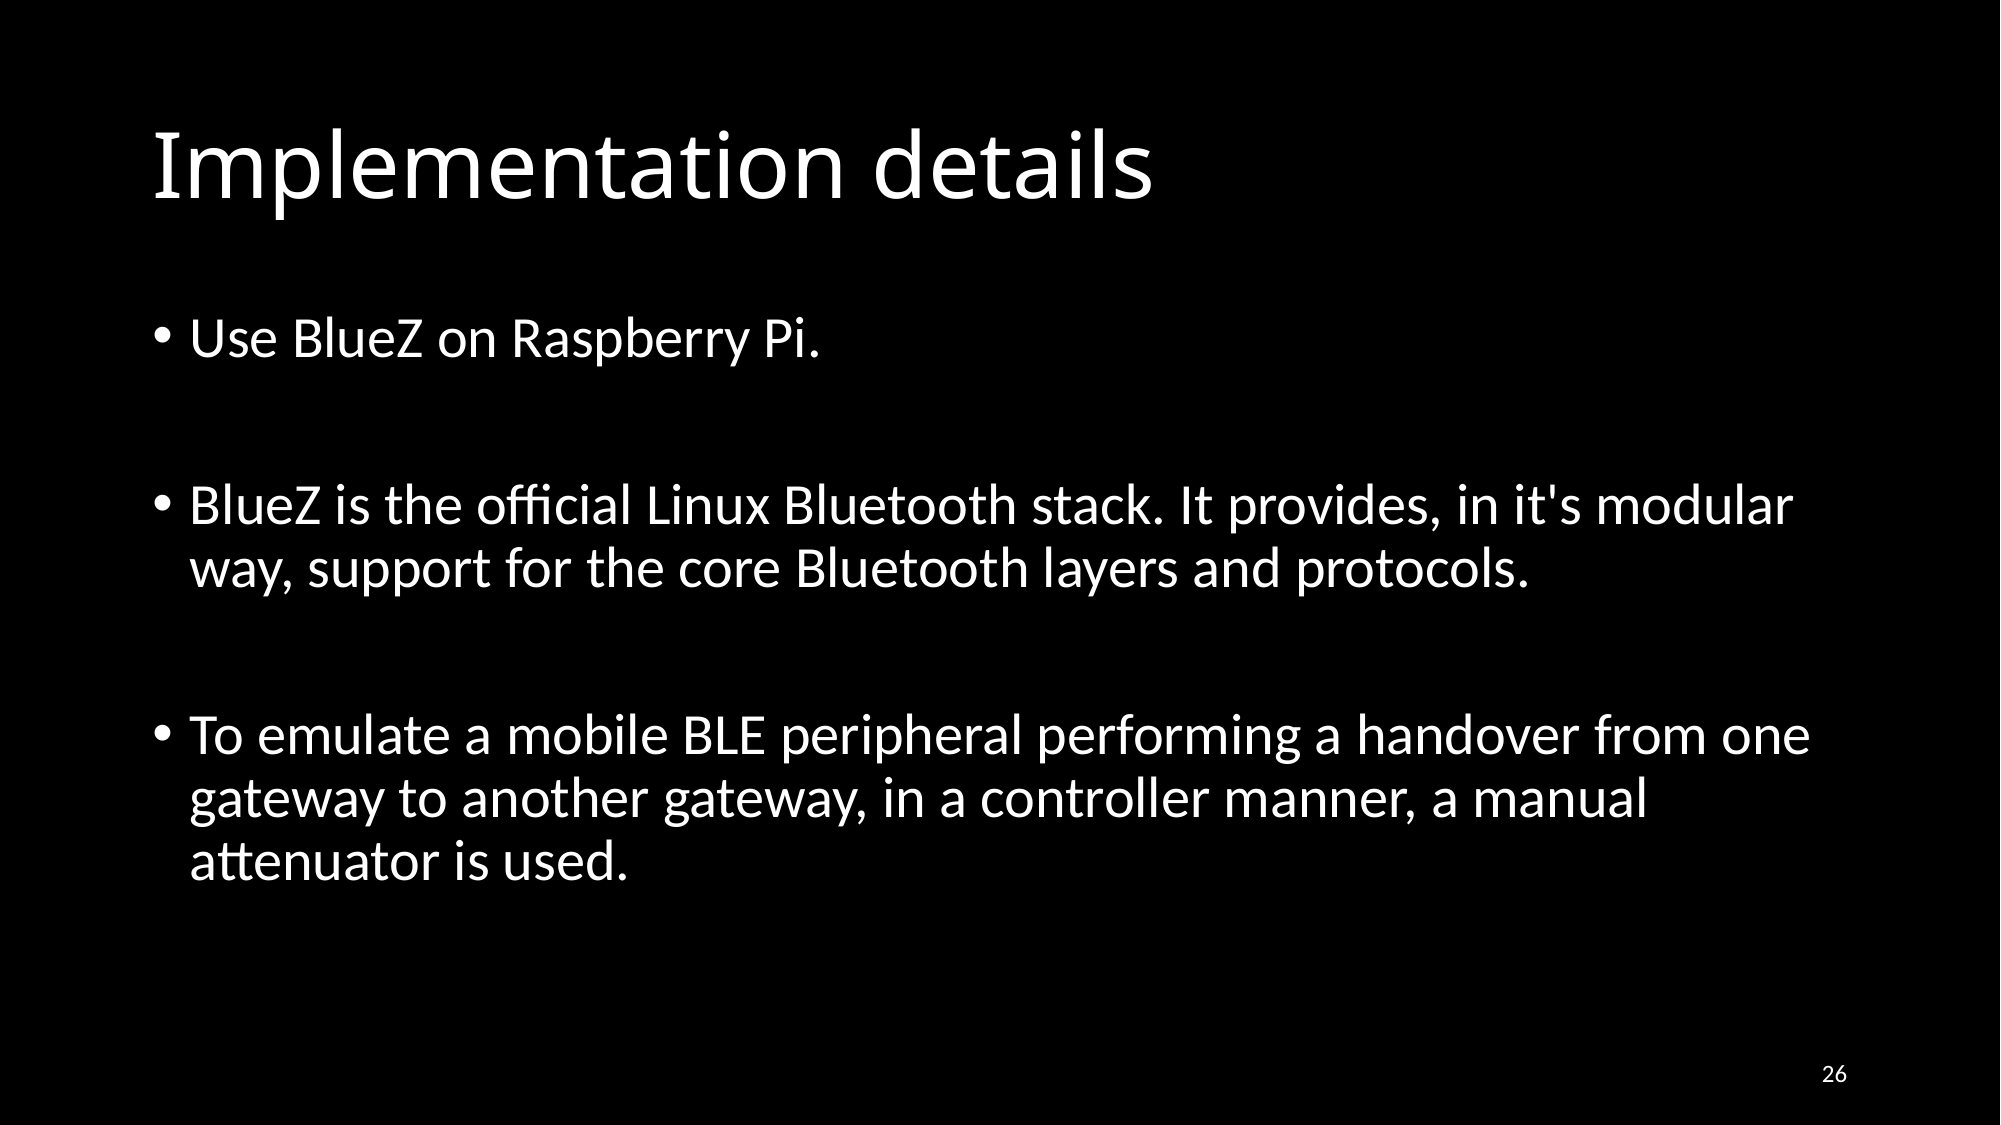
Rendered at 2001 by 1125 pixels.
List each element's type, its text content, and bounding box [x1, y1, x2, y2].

slide_number 26 [1412, 1042, 1863, 1103]
list Use BlueZ on Raspberry Pi. BlueZ is the official Linux Bluetooth stack. It provides, in it's modular way, support for the core Bluetooth layers and protocols. To emulate a mobile BLE peripheral performing a handover from one gateway to another gateway, in a controller manner, a manual attenuator is used. [137, 299, 1863, 1014]
title Implementation details [137, 59, 1863, 278]
